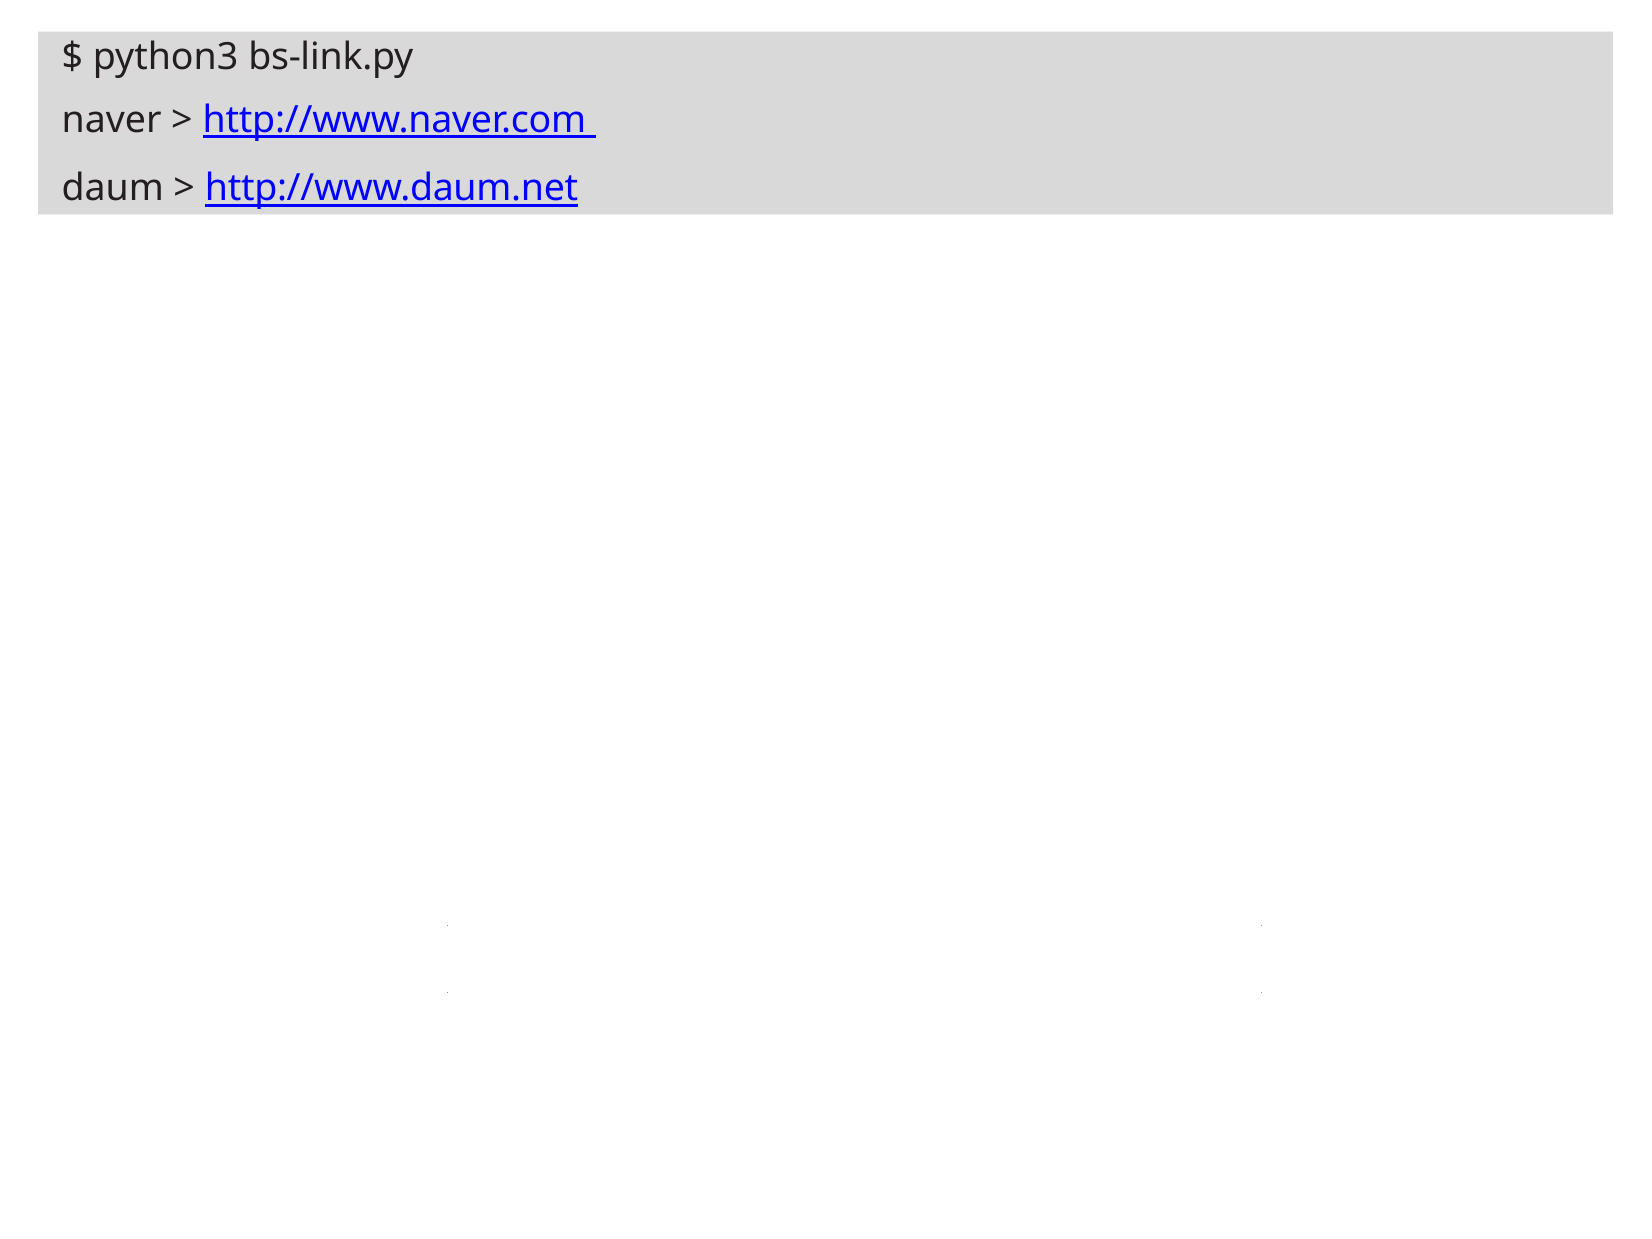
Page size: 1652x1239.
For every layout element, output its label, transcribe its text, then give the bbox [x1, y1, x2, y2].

text_box $ python3 bs-link.py naver > http://www.naver.com daum > http://www.daum.net [38, 31, 1614, 215]
